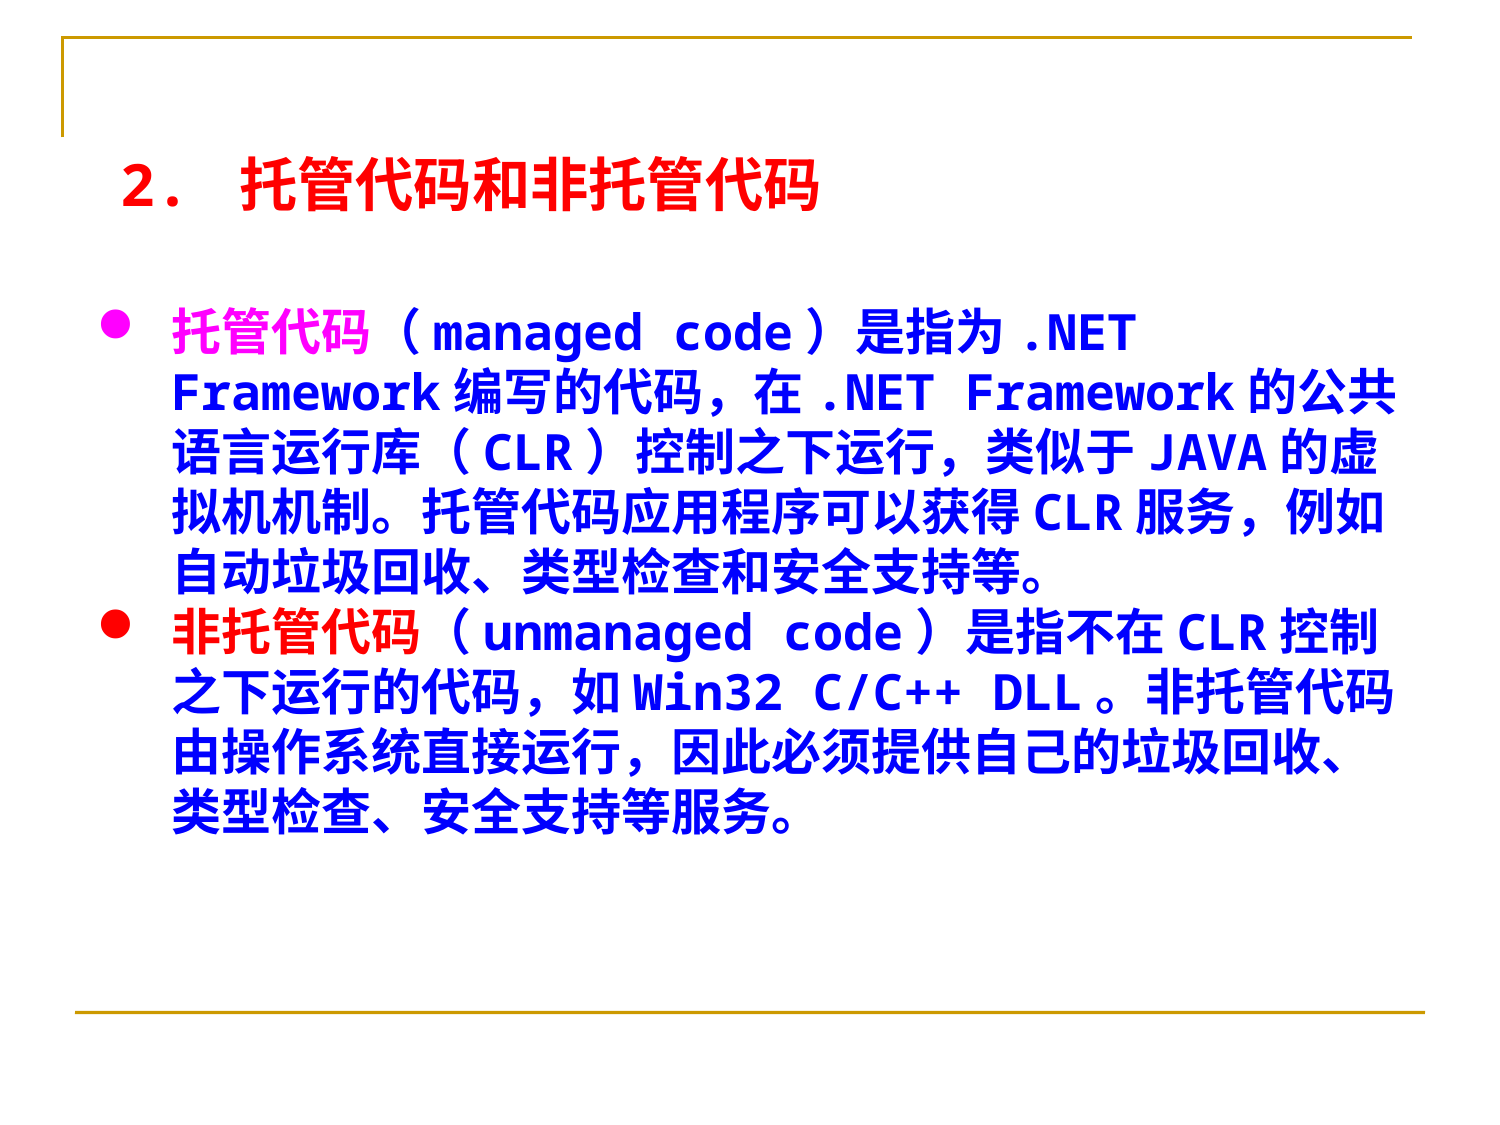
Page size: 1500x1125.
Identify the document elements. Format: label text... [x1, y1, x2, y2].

text_box 2. 托管代码和非托管代码 [105, 140, 997, 226]
text_box 托管代码（managed code）是指为.NET Framework编写的代码，在.NET Framework的公共语言运行库（CLR）控制之下运行，类似于JAVA的虚拟机机制。托管代码应用程序可以获得CLR服务，例如自动垃圾回收、类型检查和安全支持等。 非托管代码（unmanaged code）是指不在CLR控制之下运行的代码，如Win32 C/C++ DLL。非托管代码由操作系统直接运行，因此必须提供自己的垃圾回收、类型检查、安全支持等服务。 [82, 292, 1429, 848]
